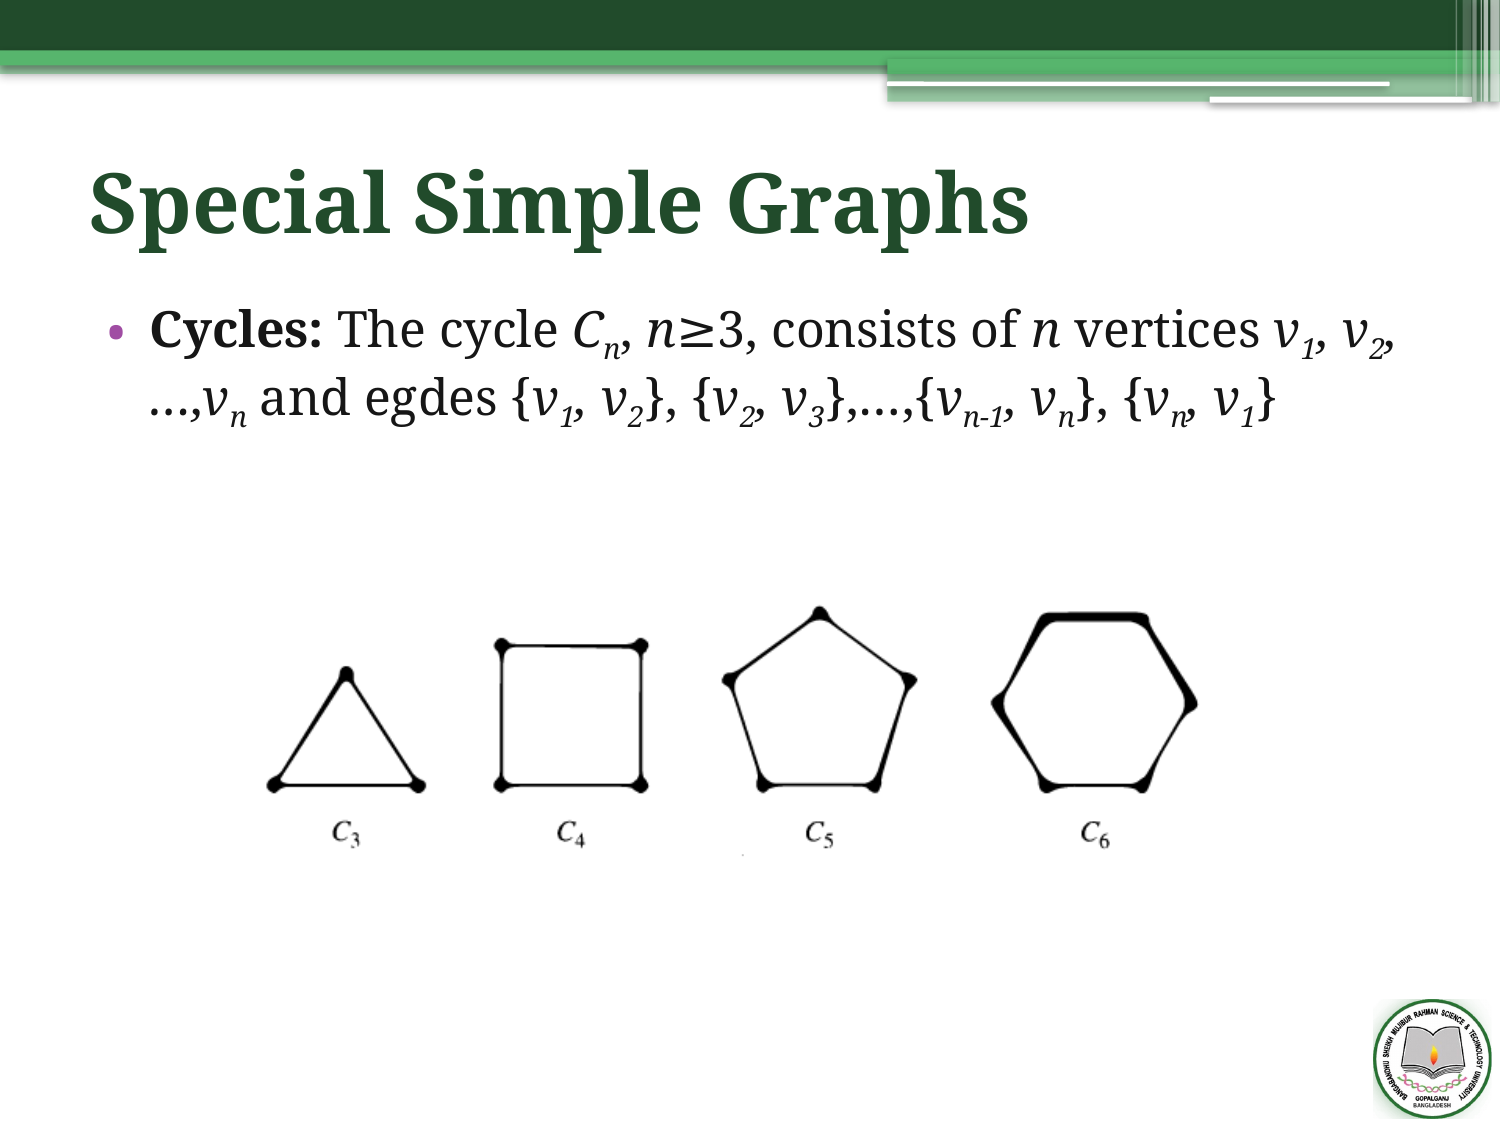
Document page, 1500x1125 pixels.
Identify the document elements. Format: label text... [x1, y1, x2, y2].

picture [1373, 999, 1492, 1119]
picture [187, 574, 1232, 876]
list Cycles: The cycle Cn, n≥3, consists of n vertices v1, v2,…,vn and egdes {v1, v2}, {v2, v3},…,{vn-1, vn}, {vn, v1} [75, 289, 1425, 1000]
title Special Simple Graphs [75, 112, 1425, 288]
